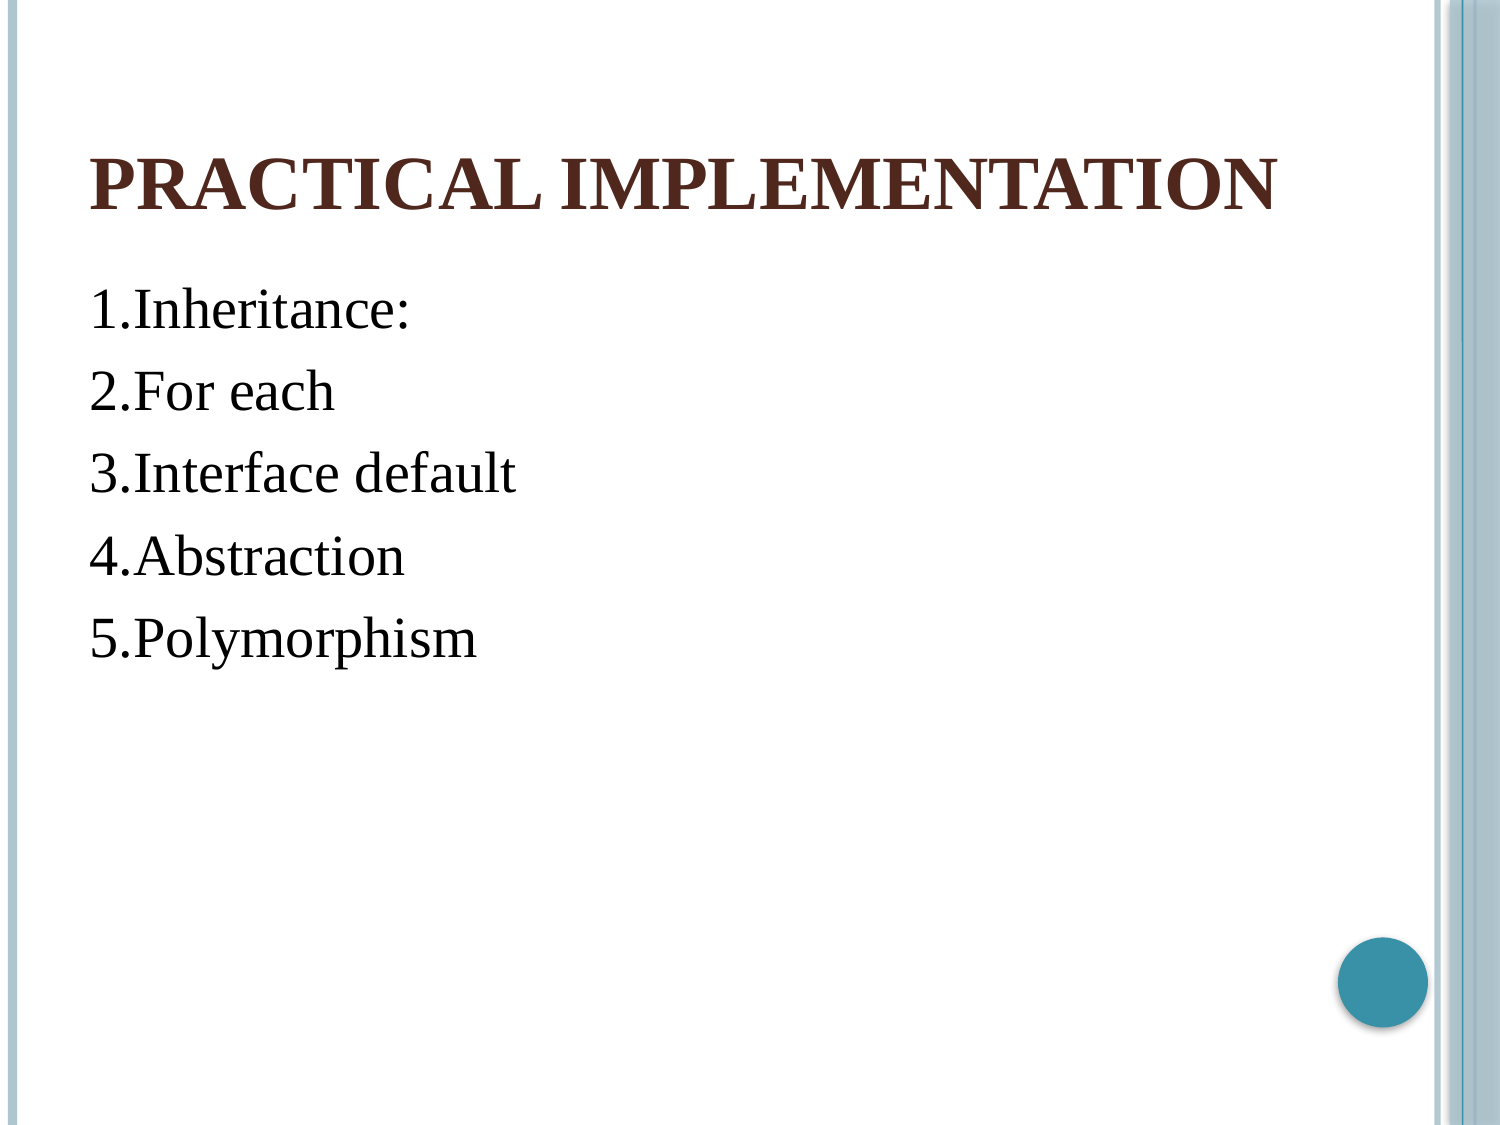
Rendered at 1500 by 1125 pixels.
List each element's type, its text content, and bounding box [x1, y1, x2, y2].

title Practical implementation [75, 45, 1300, 233]
list 1.Inheritance: 2.For each 3.Interface default 4.Abstraction 5.Polymorphism [75, 262, 1300, 1062]
